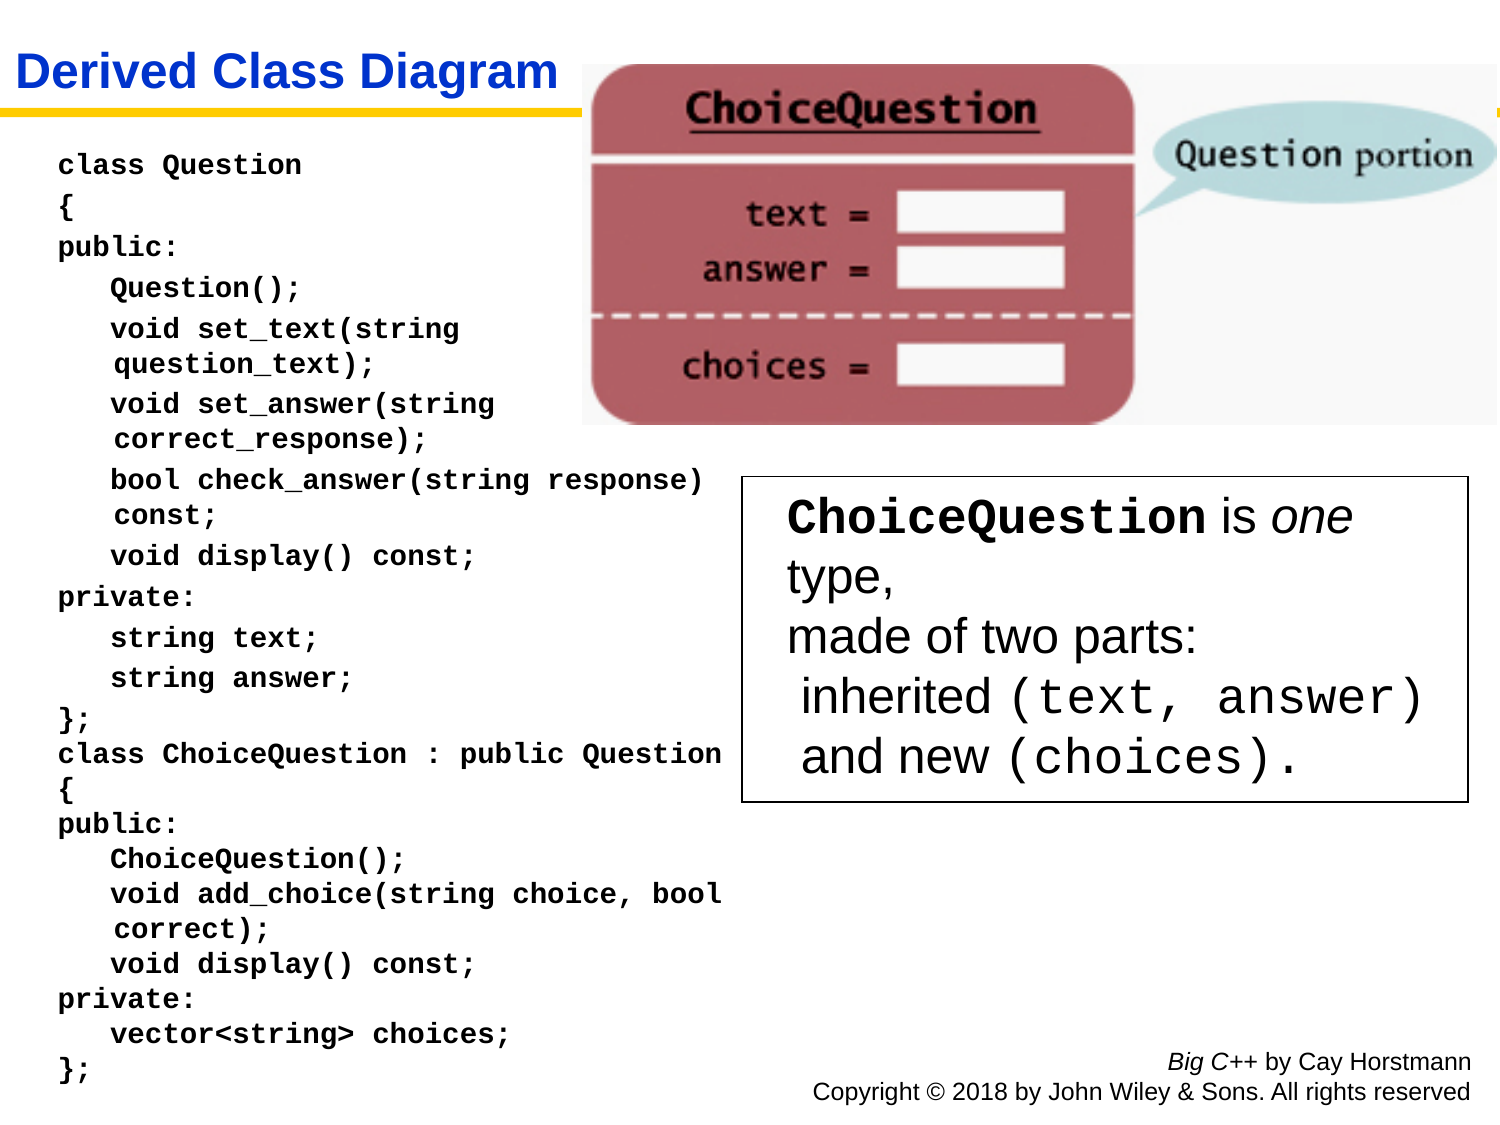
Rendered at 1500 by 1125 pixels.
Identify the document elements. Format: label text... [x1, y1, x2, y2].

footer Big C++ by Cay Horstmann Copyright © 2018 by John Wiley & Sons. All rights reserved [624, 1037, 1488, 1101]
text_box [29, 122, 1455, 1025]
title Derived Class Diagram [0, 24, 1500, 113]
picture [581, 63, 1497, 425]
text_box ChoiceQuestion is one type, made of two parts: inherited (text, answer) and new (choices). [742, 476, 1468, 803]
